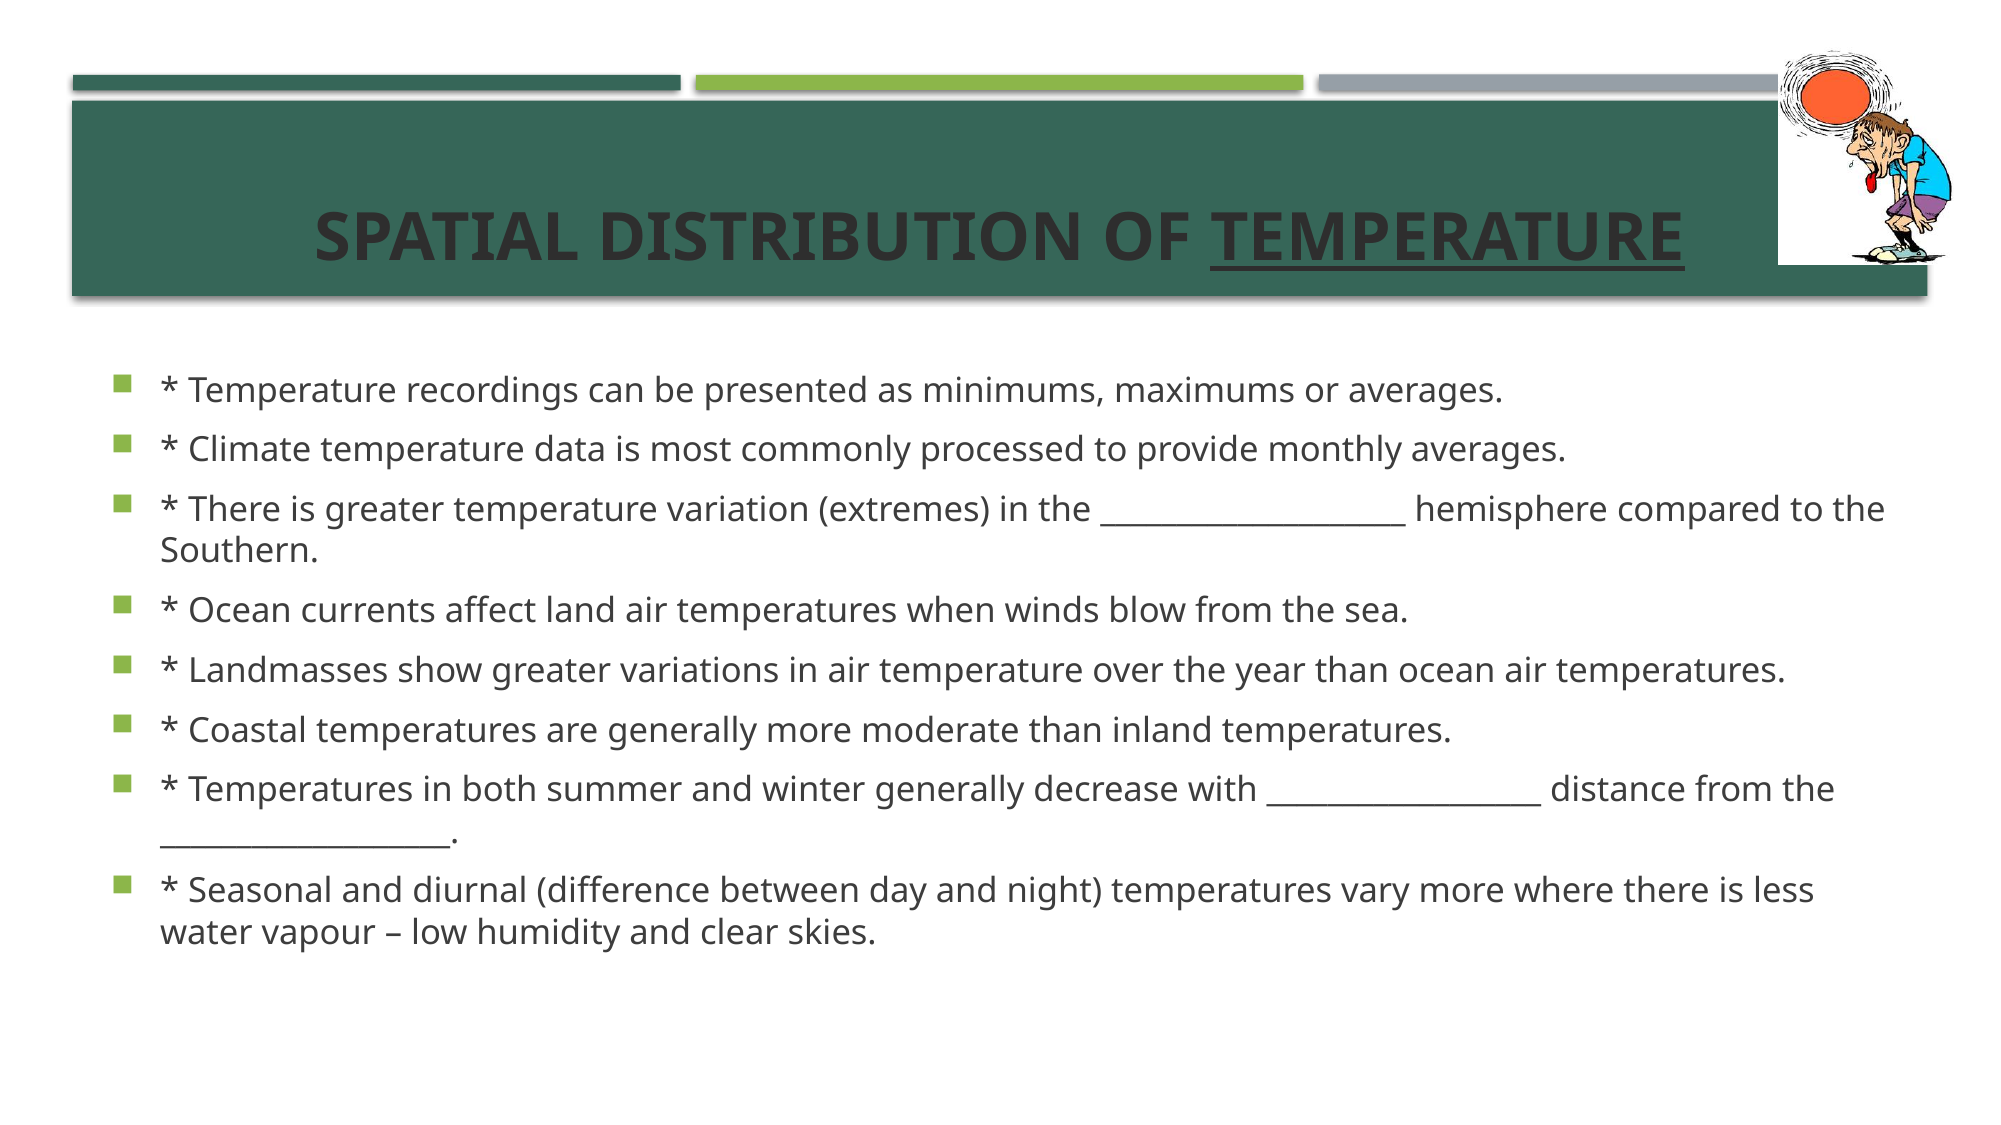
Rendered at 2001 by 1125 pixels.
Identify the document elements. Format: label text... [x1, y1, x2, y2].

title Spatial distribution of Temperature [95, 136, 1905, 282]
picture [1777, 46, 1954, 265]
list * Temperature recordings can be presented as minimums, maximums or averages. * Climate temperature data is most commonly processed to provide monthly averages. * There is greater temperature variation (extremes) in the ____________________ hemisphere compared to the Southern. * Ocean currents affect land air temperatures when winds blow from the sea. * Landmasses show greater variations in air temperature over the year than ocean air temperatures. * Coastal temperatures are generally more moderate than inland temperatures. * Temperatures in both summer and winter generally decrease with __________________ distance from the ___________________. * Seasonal and diurnal (difference between day and night) temperatures vary more where there is less water vapour – low humidity and clear skies. [95, 357, 1905, 962]
